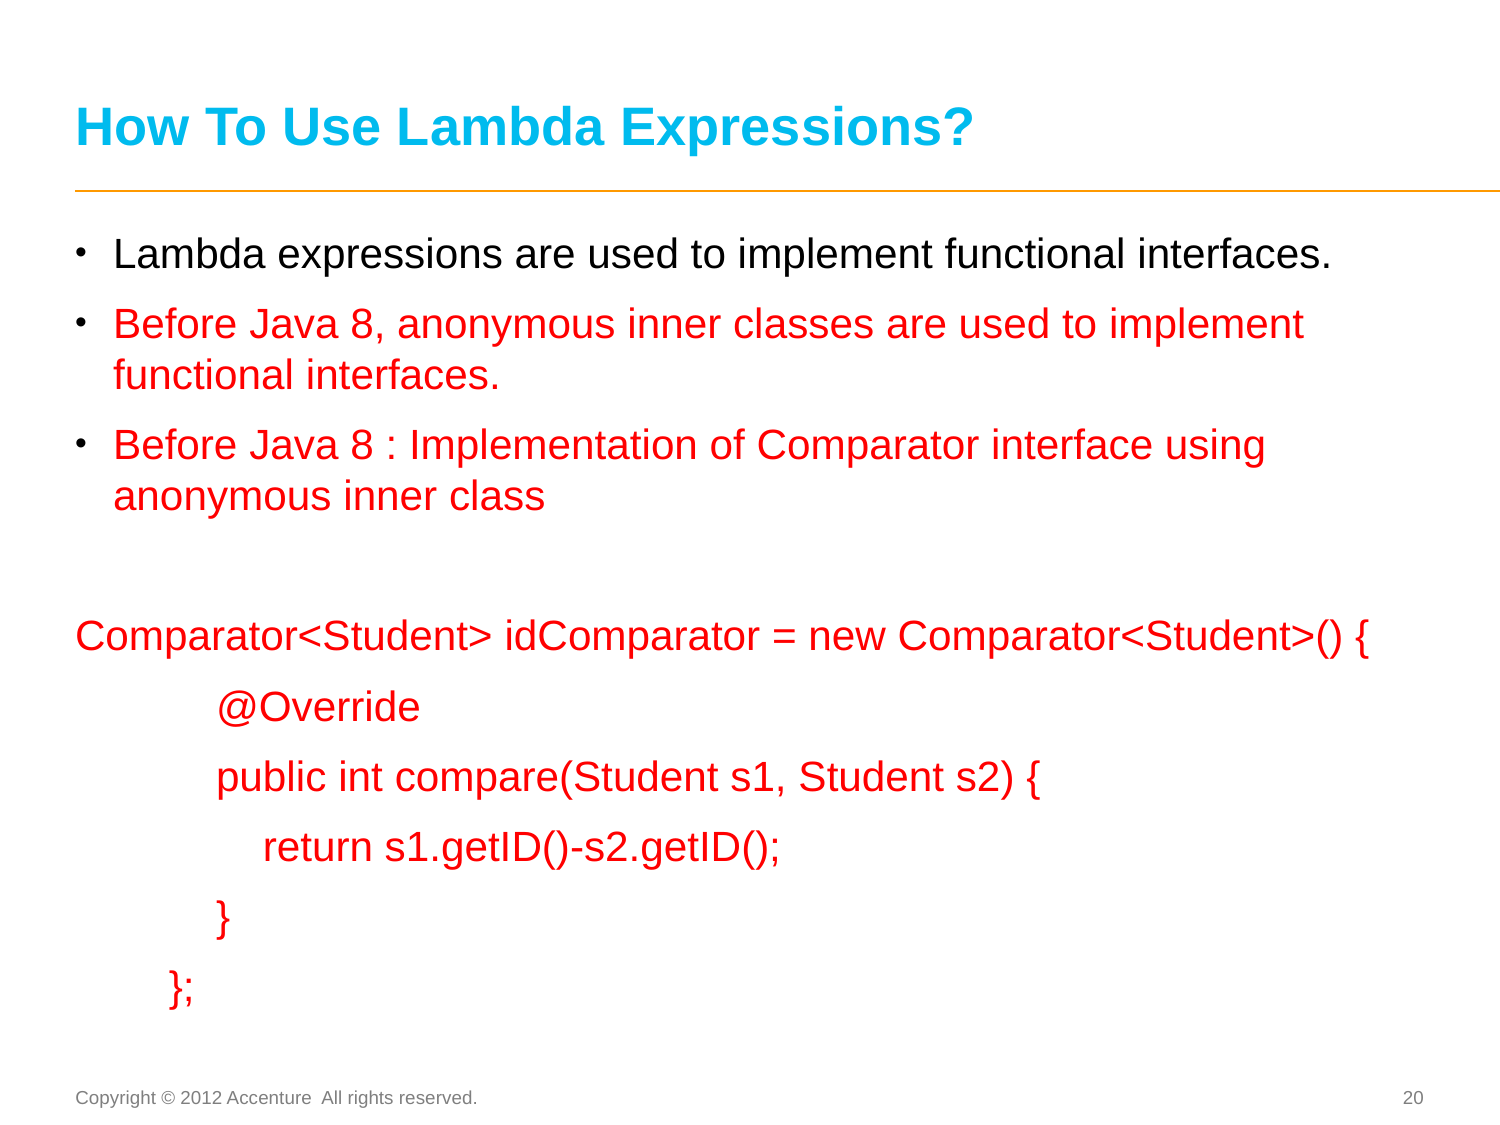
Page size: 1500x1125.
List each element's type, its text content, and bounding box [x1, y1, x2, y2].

title How To Use Lambda Expressions? [75, 27, 1422, 157]
list Lambda expressions are used to implement functional interfaces. Before Java 8, anonymous inner classes are used to implement functional interfaces. Before Java 8 : Implementation of Comparator interface using anonymous inner class Comparator<Student> idComparator = new Comparator<Student>() { @Override public int compare(Student s1, Student s2) { return s1.getID()-s2.getID(); } }; [75, 226, 1425, 1018]
